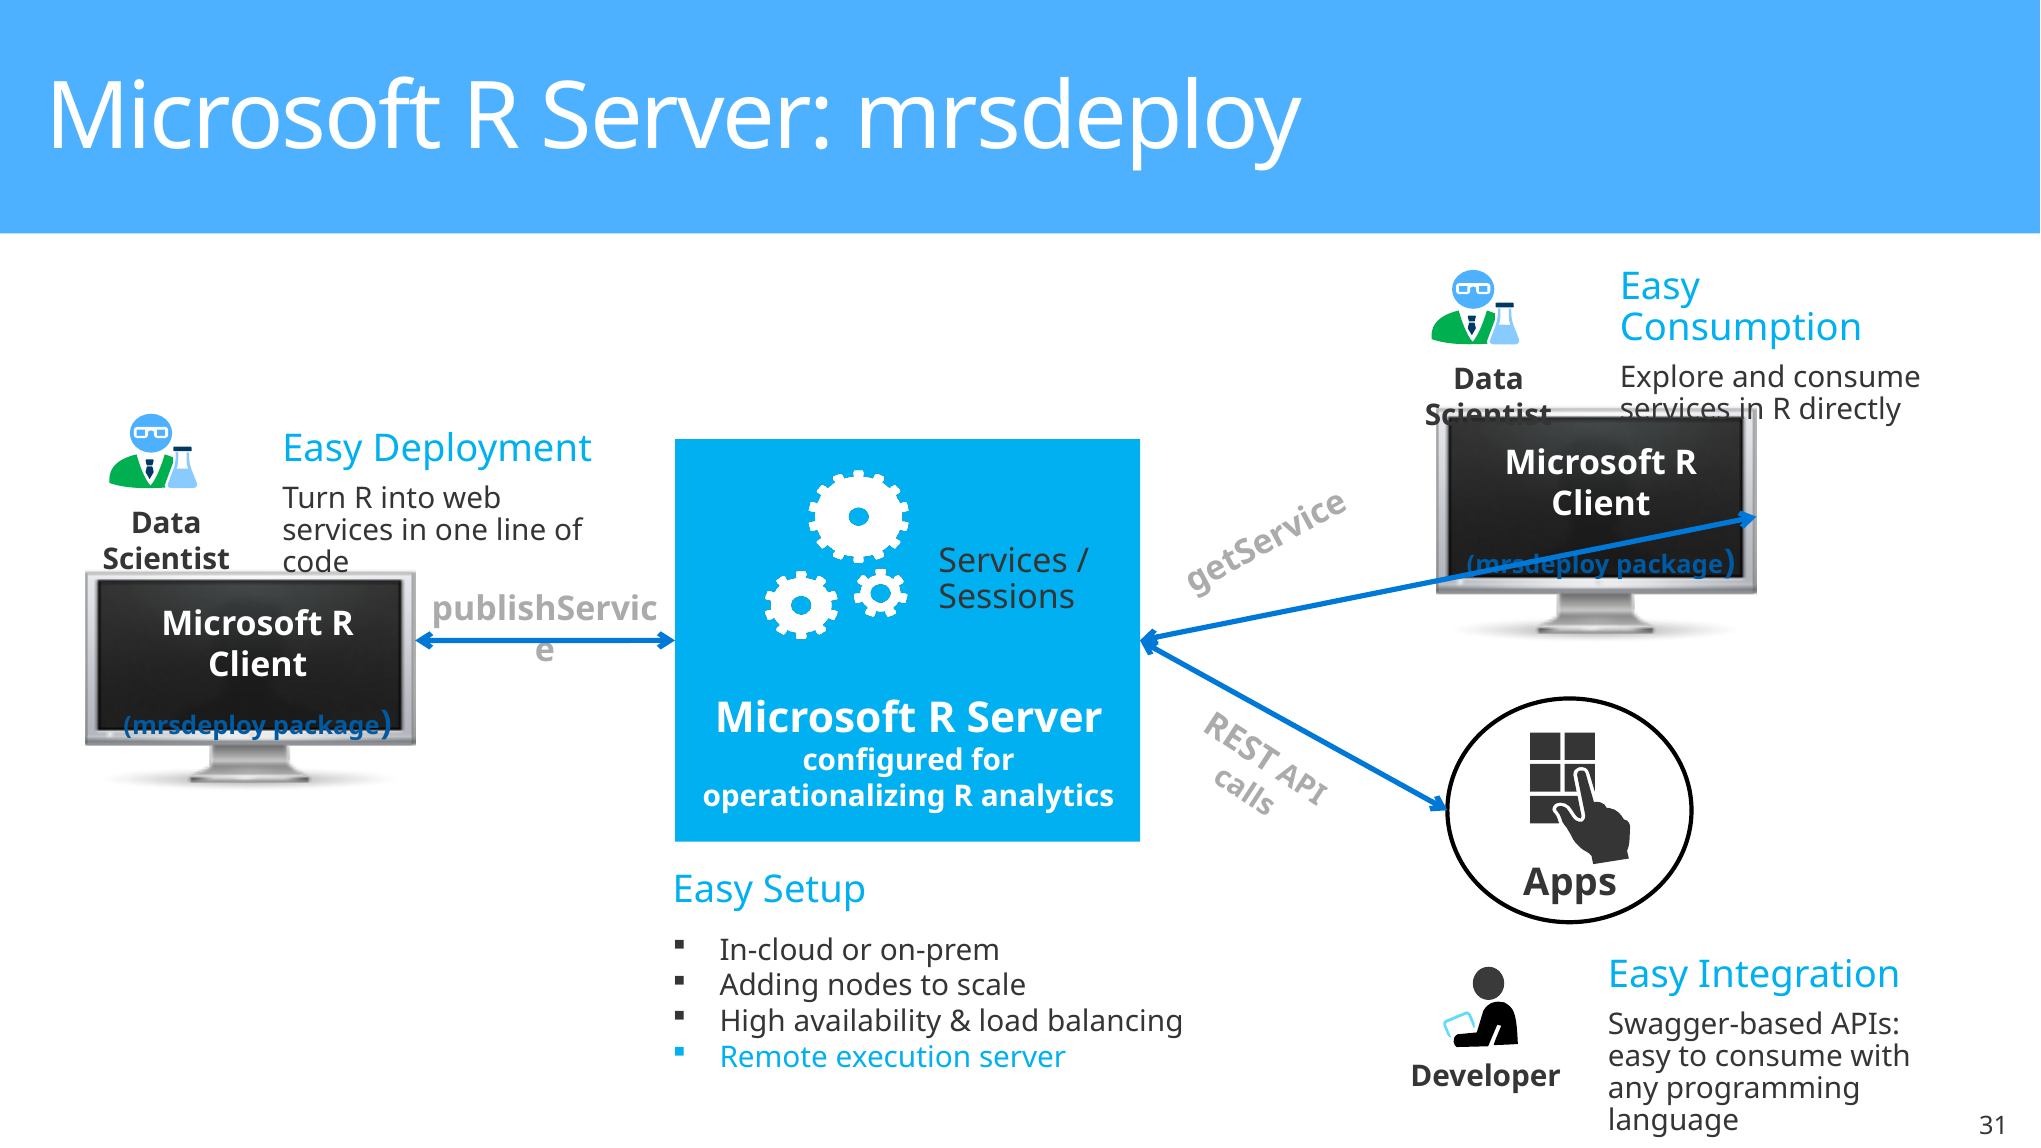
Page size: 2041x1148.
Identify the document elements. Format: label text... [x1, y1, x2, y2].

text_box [71, 242, 1972, 1148]
text_box 31 [1972, 1101, 2040, 1148]
text_box [0, 0, 2041, 234]
title Microsoft R Server: mrsdeploy [21, 53, 1972, 204]
